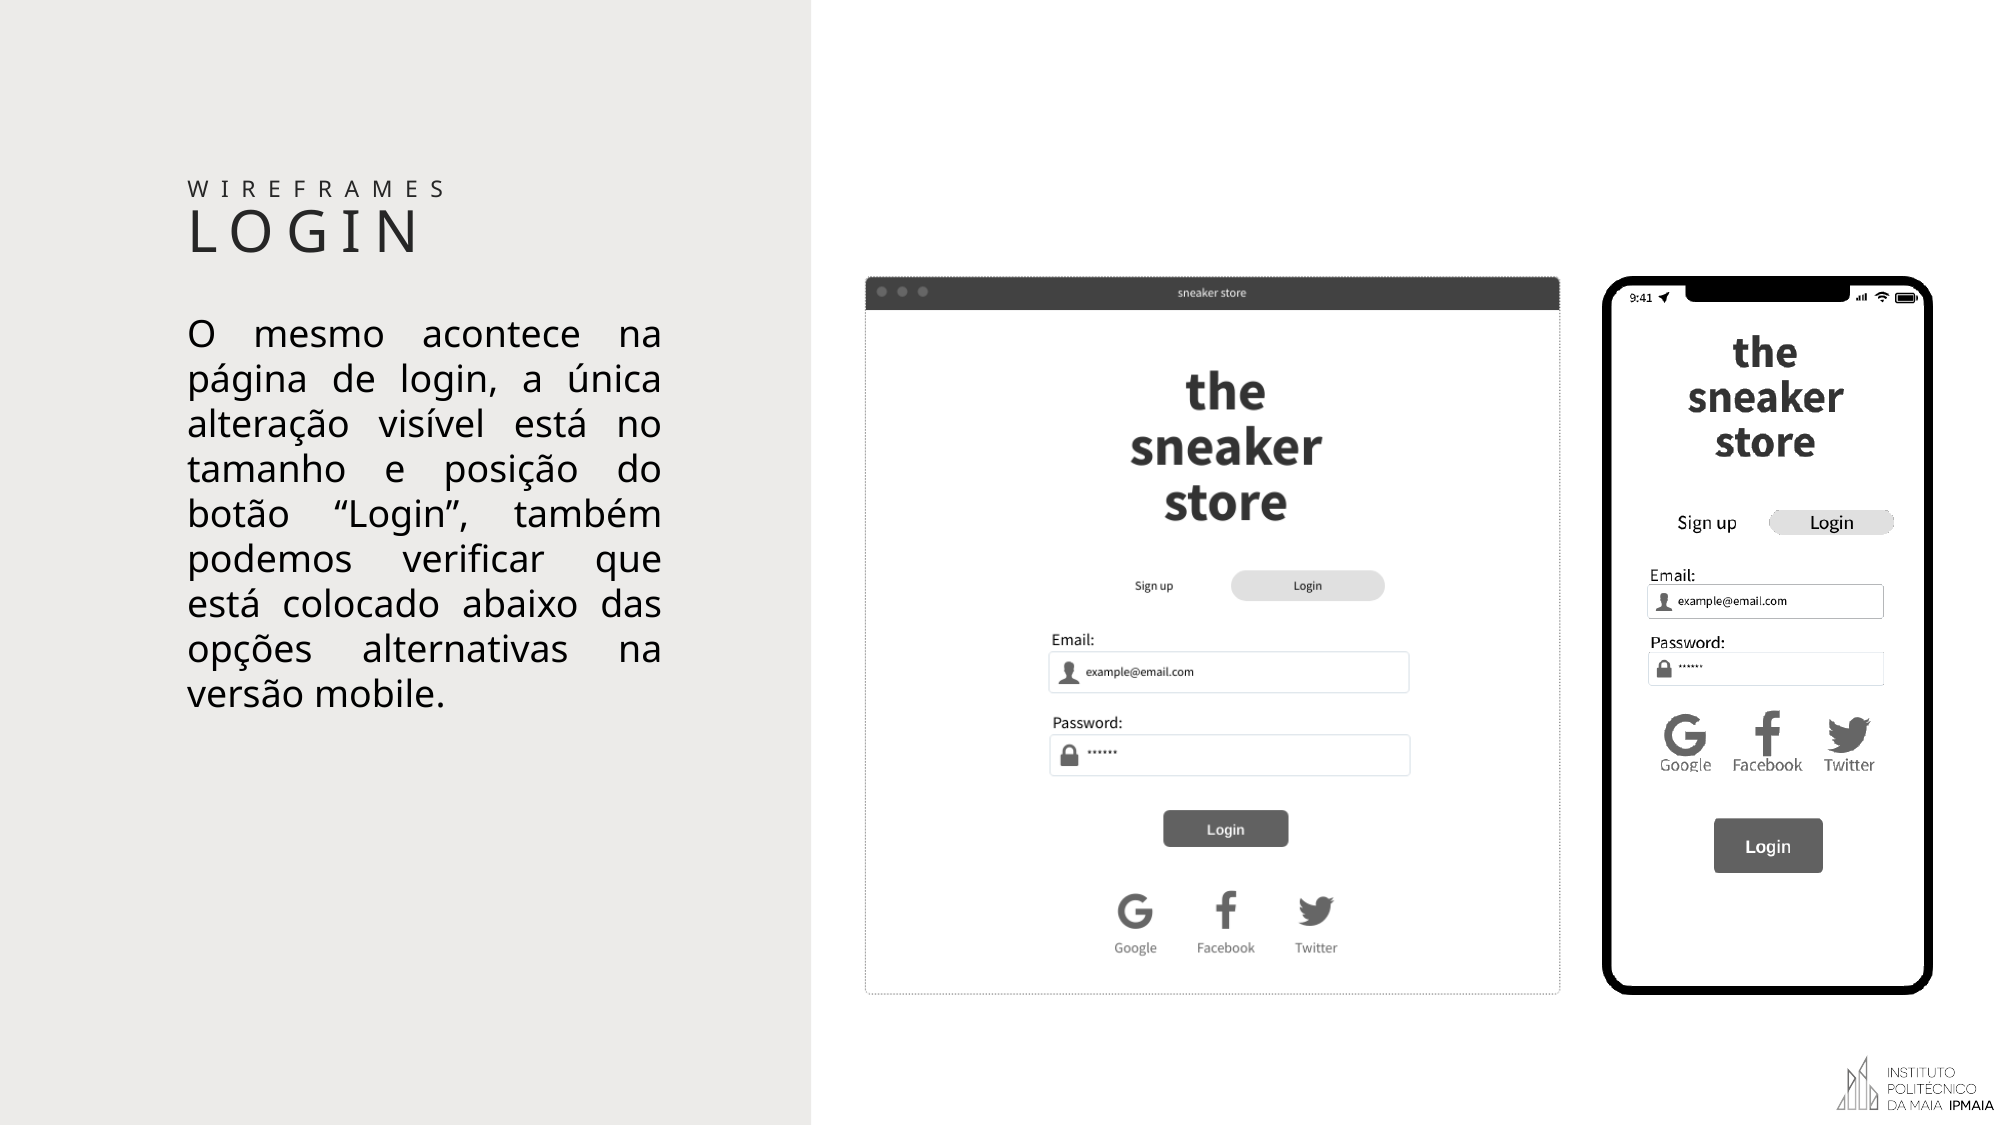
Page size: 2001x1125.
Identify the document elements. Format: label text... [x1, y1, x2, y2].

text_box LOGIN [172, 167, 549, 285]
picture [829, 266, 1933, 1096]
text_box [0, 0, 812, 1125]
title WIREFrames [172, 167, 485, 208]
picture [1831, 1048, 2000, 1117]
text_box O mesmo acontece na página de login, a única alteração visível está no tamanho e posição do botão “Login”, também podemos verificar que está colocado abaixo das opções alternativas na versão mobile. [172, 302, 678, 723]
